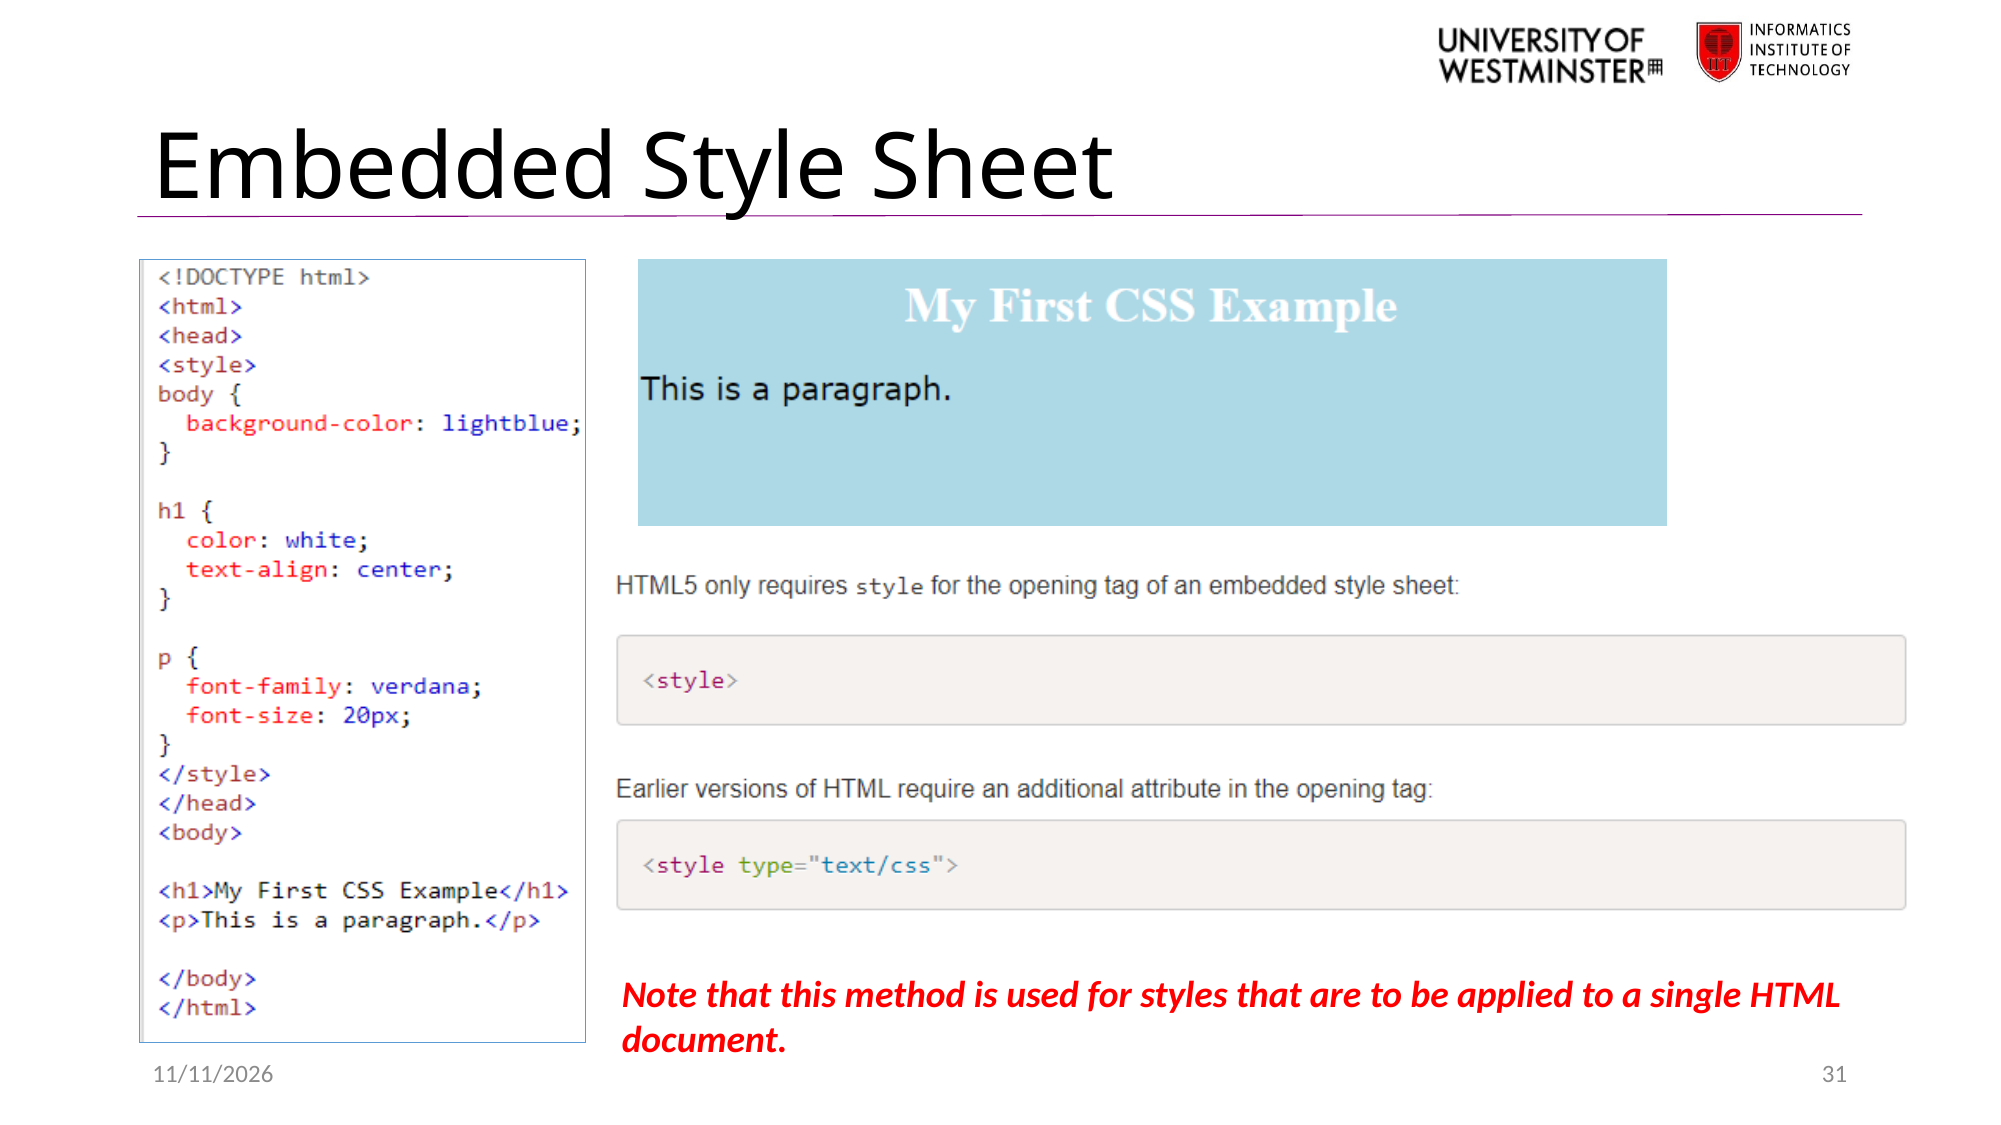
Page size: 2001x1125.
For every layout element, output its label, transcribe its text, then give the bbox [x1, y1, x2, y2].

picture [1425, 5, 1863, 59]
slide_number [137, 1042, 588, 1103]
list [139, 259, 586, 1043]
slide_number 31 [1412, 1068, 1863, 1103]
picture [587, 527, 1938, 934]
picture [638, 259, 1667, 526]
title Embedded Style Sheet [137, 59, 1863, 278]
text_box Note that this method is used for styles that are to be applied to a single HTML document. [607, 962, 1917, 1068]
